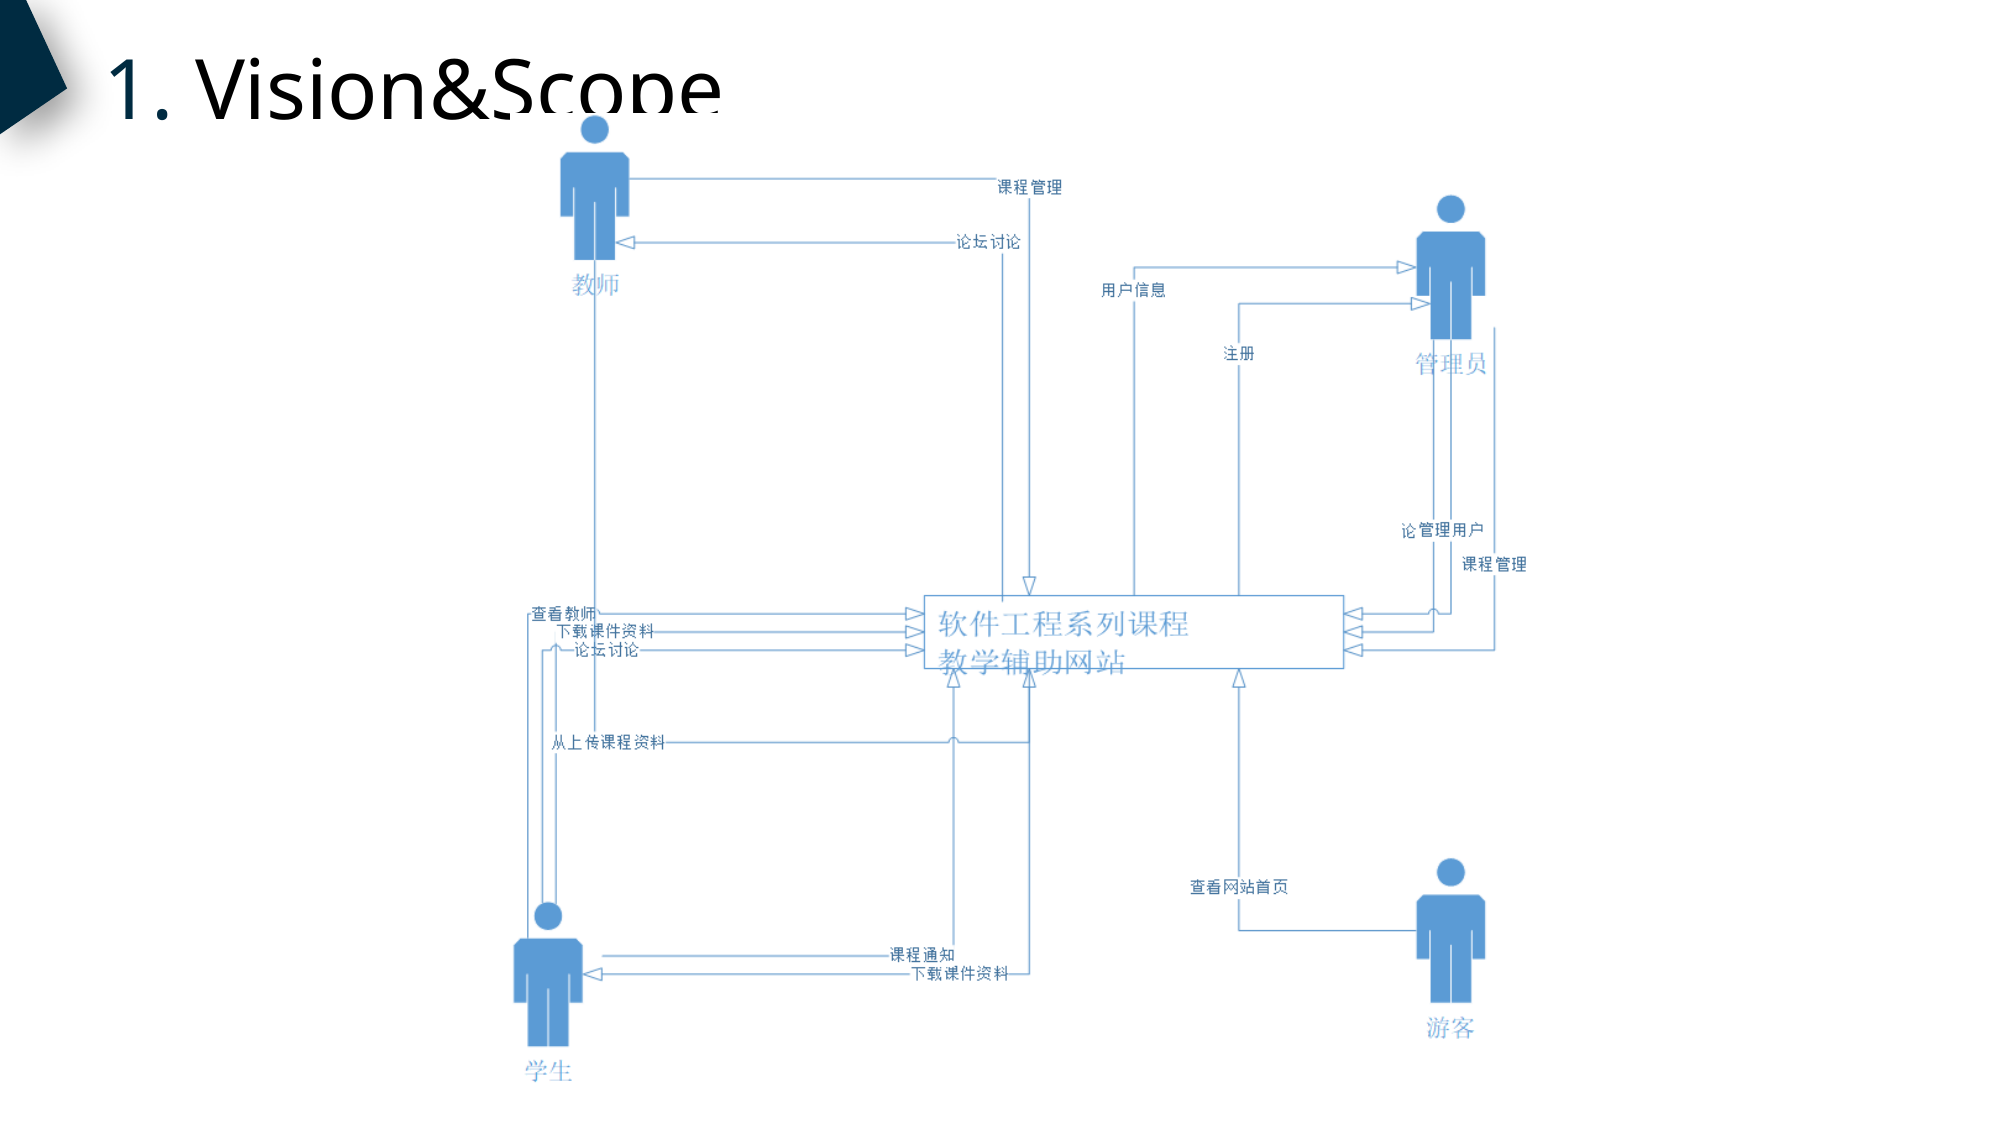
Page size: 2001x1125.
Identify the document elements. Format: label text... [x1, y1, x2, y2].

picture [510, 113, 1537, 1097]
text_box 1. Vision&Scope [88, 28, 741, 144]
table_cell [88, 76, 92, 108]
text_box [0, 0, 68, 135]
